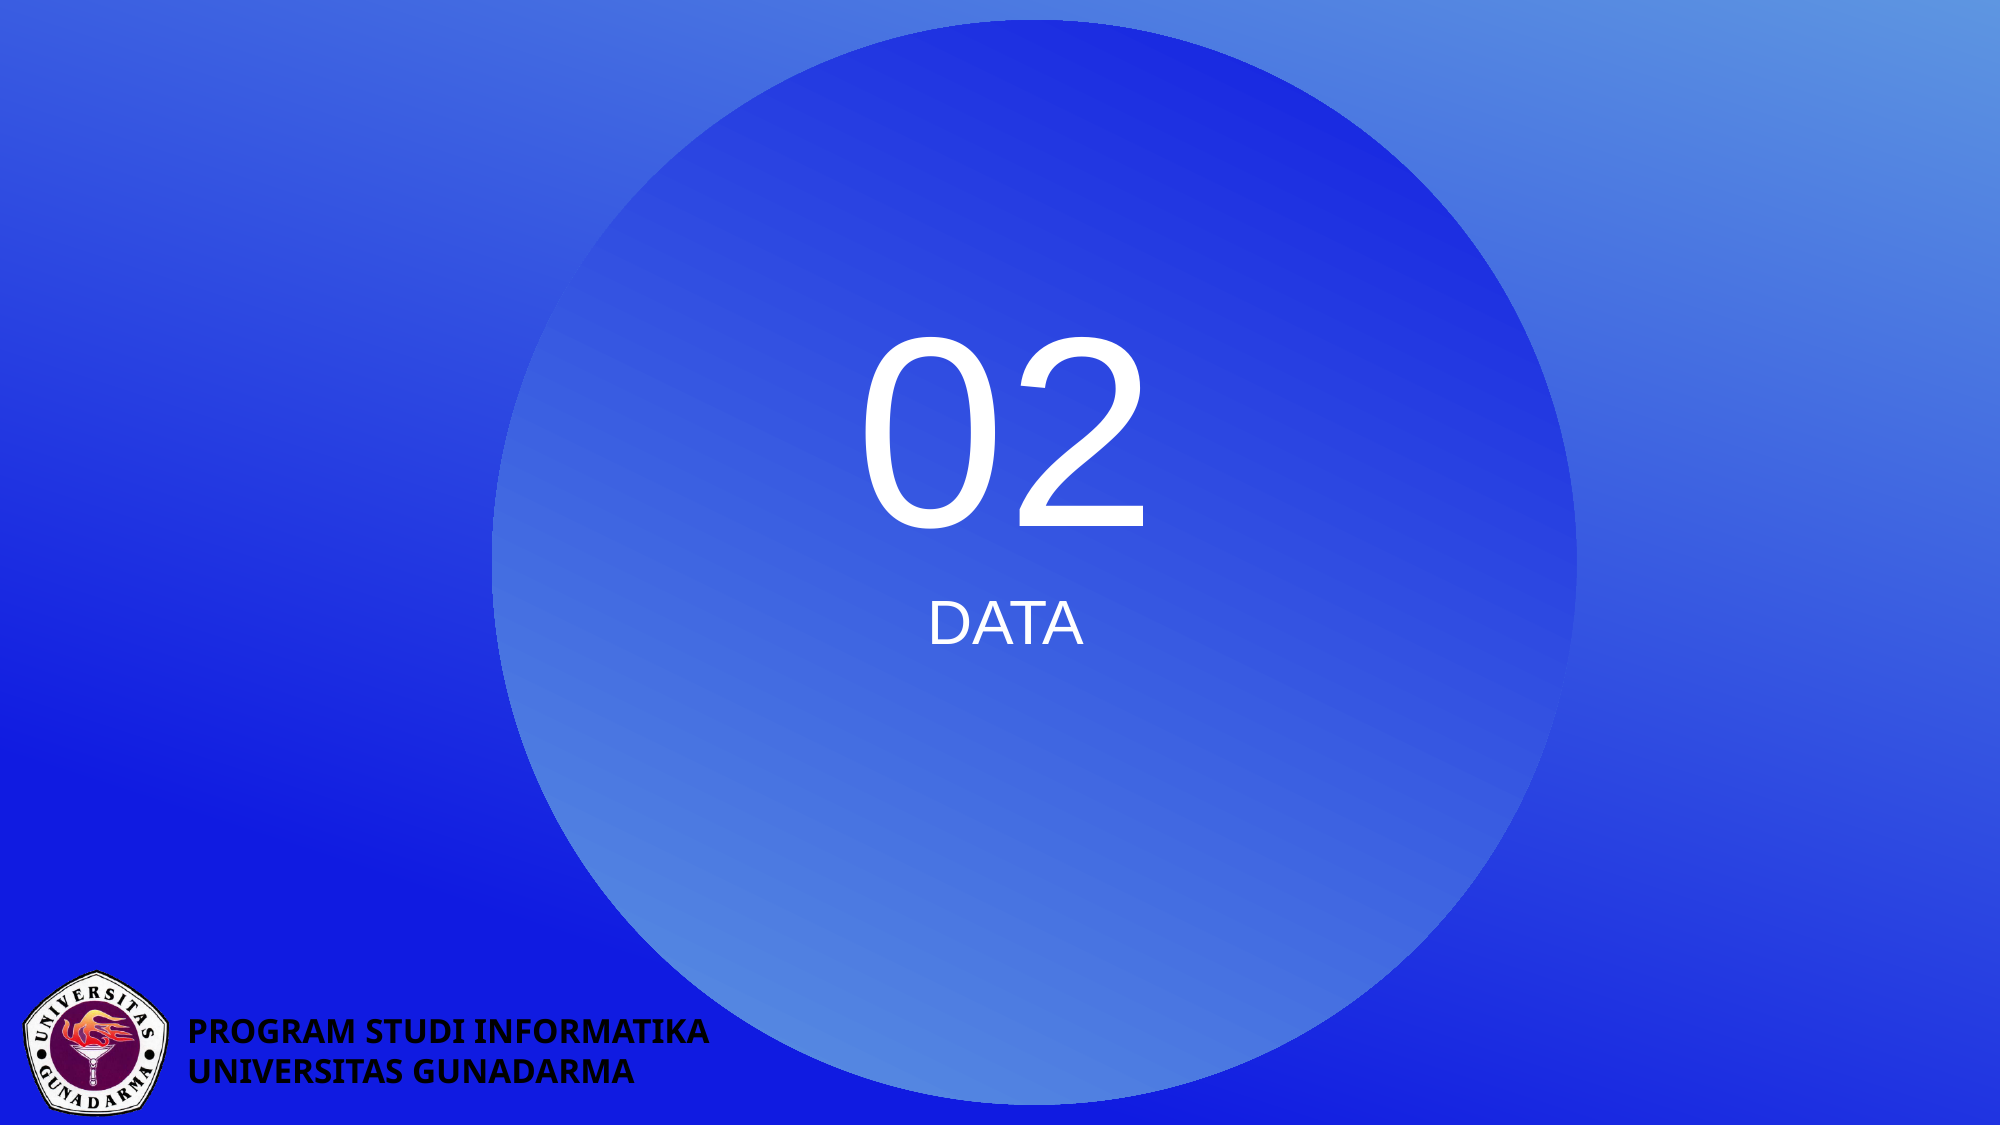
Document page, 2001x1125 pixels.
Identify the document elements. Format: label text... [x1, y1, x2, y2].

text_box [492, 20, 1577, 1105]
picture [13, 963, 173, 1121]
text_box DATA [553, 583, 1459, 666]
text_box 02 [797, 310, 1216, 586]
